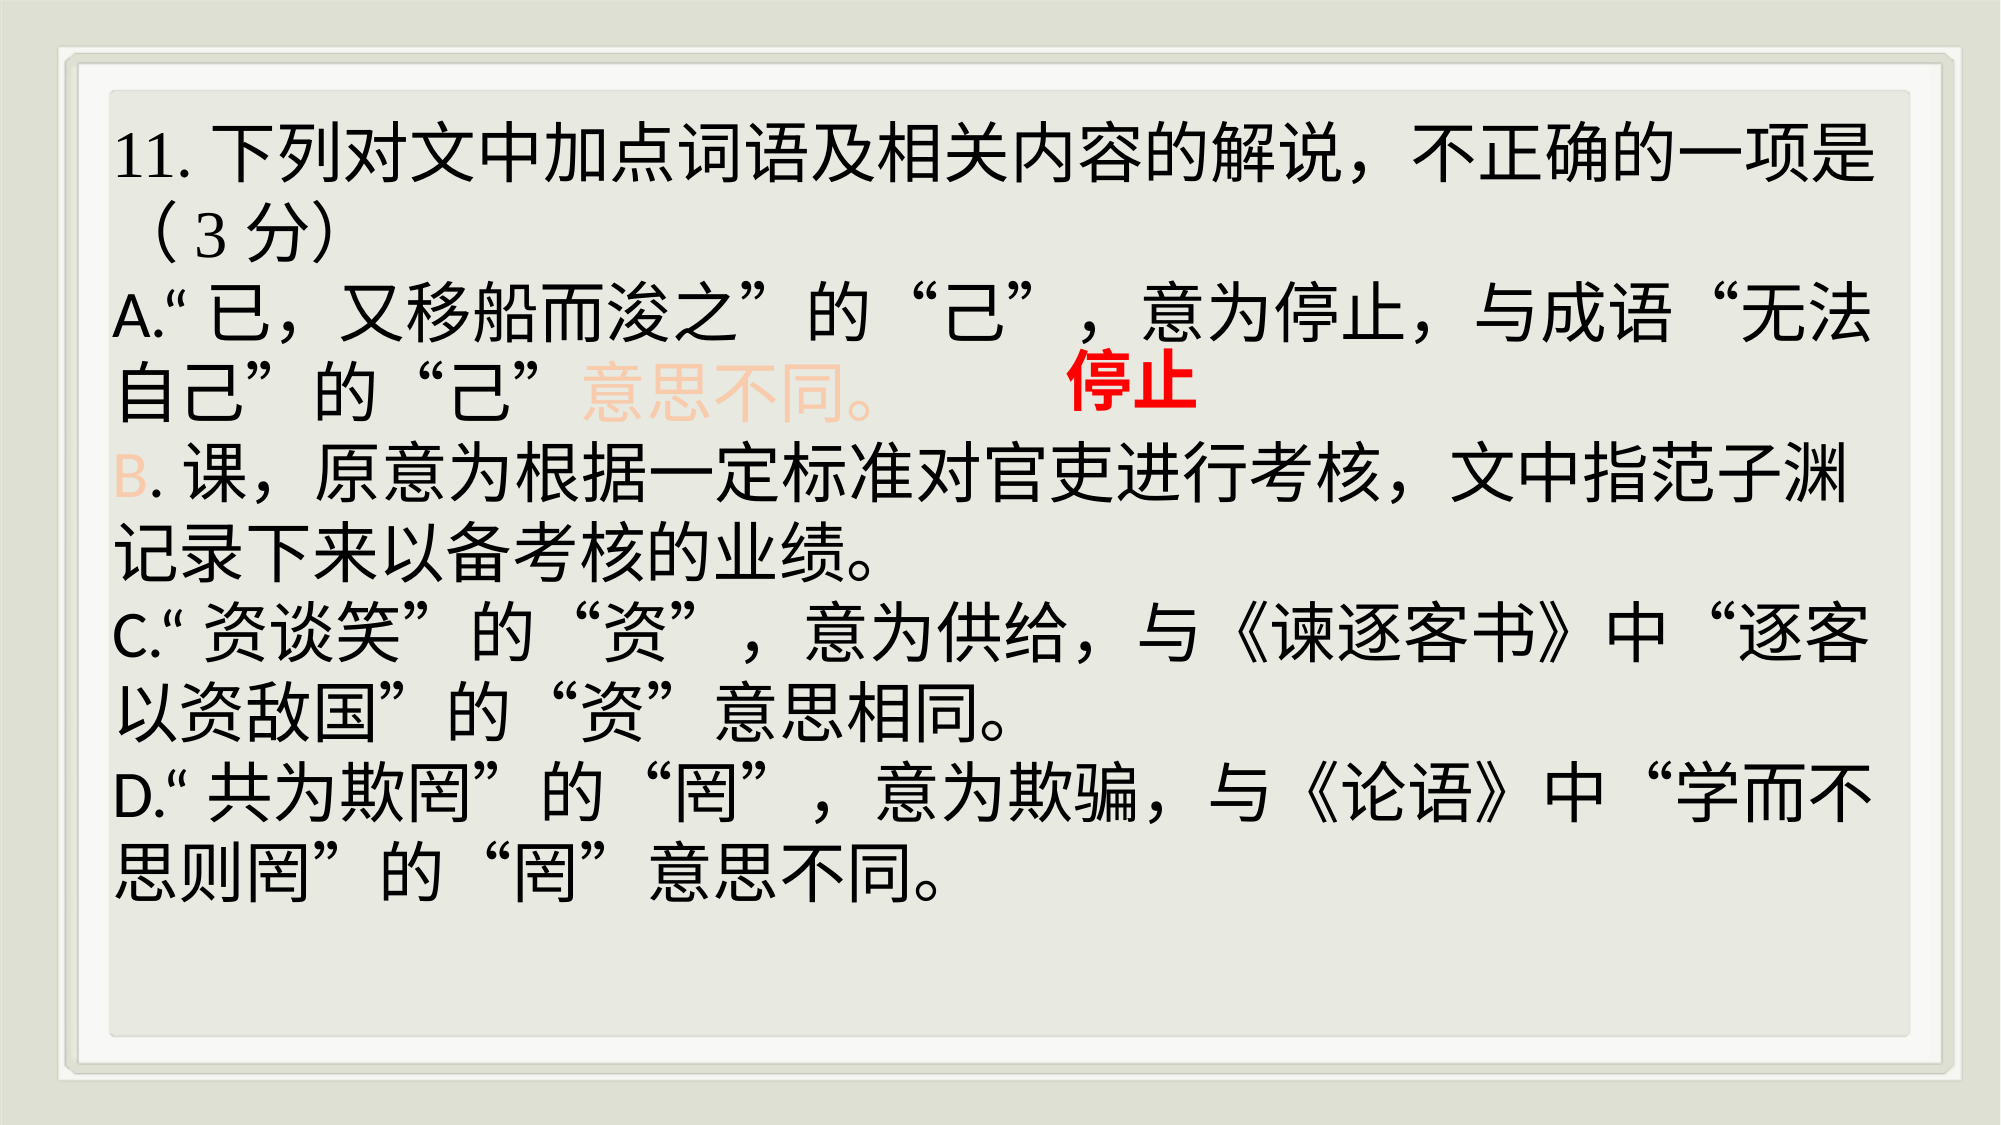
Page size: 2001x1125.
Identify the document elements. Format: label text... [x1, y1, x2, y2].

text_box 11.下列对文中加点词语及相关内容的解说，不正确的一项是（3分） A.“已，又移船而浚之”的“己”，意为停止，与成语“无法自己”的“己”意思不同。 B.课，原意为根据一定标准对官吏进行考核，文中指范子渊记录下来以备考核的业绩。 C.“资谈笑”的“资”，意为供给，与《谏逐客书》中“逐客以资敌国”的“资”意思相同。 D.“共为欺罔”的“罔”，意为欺骗，与《论语》中“学而不思则罔”的“罔”意思不同。 [97, 103, 1915, 798]
picture [2, 1, 2001, 1125]
text_box 停止 [1050, 331, 2000, 427]
